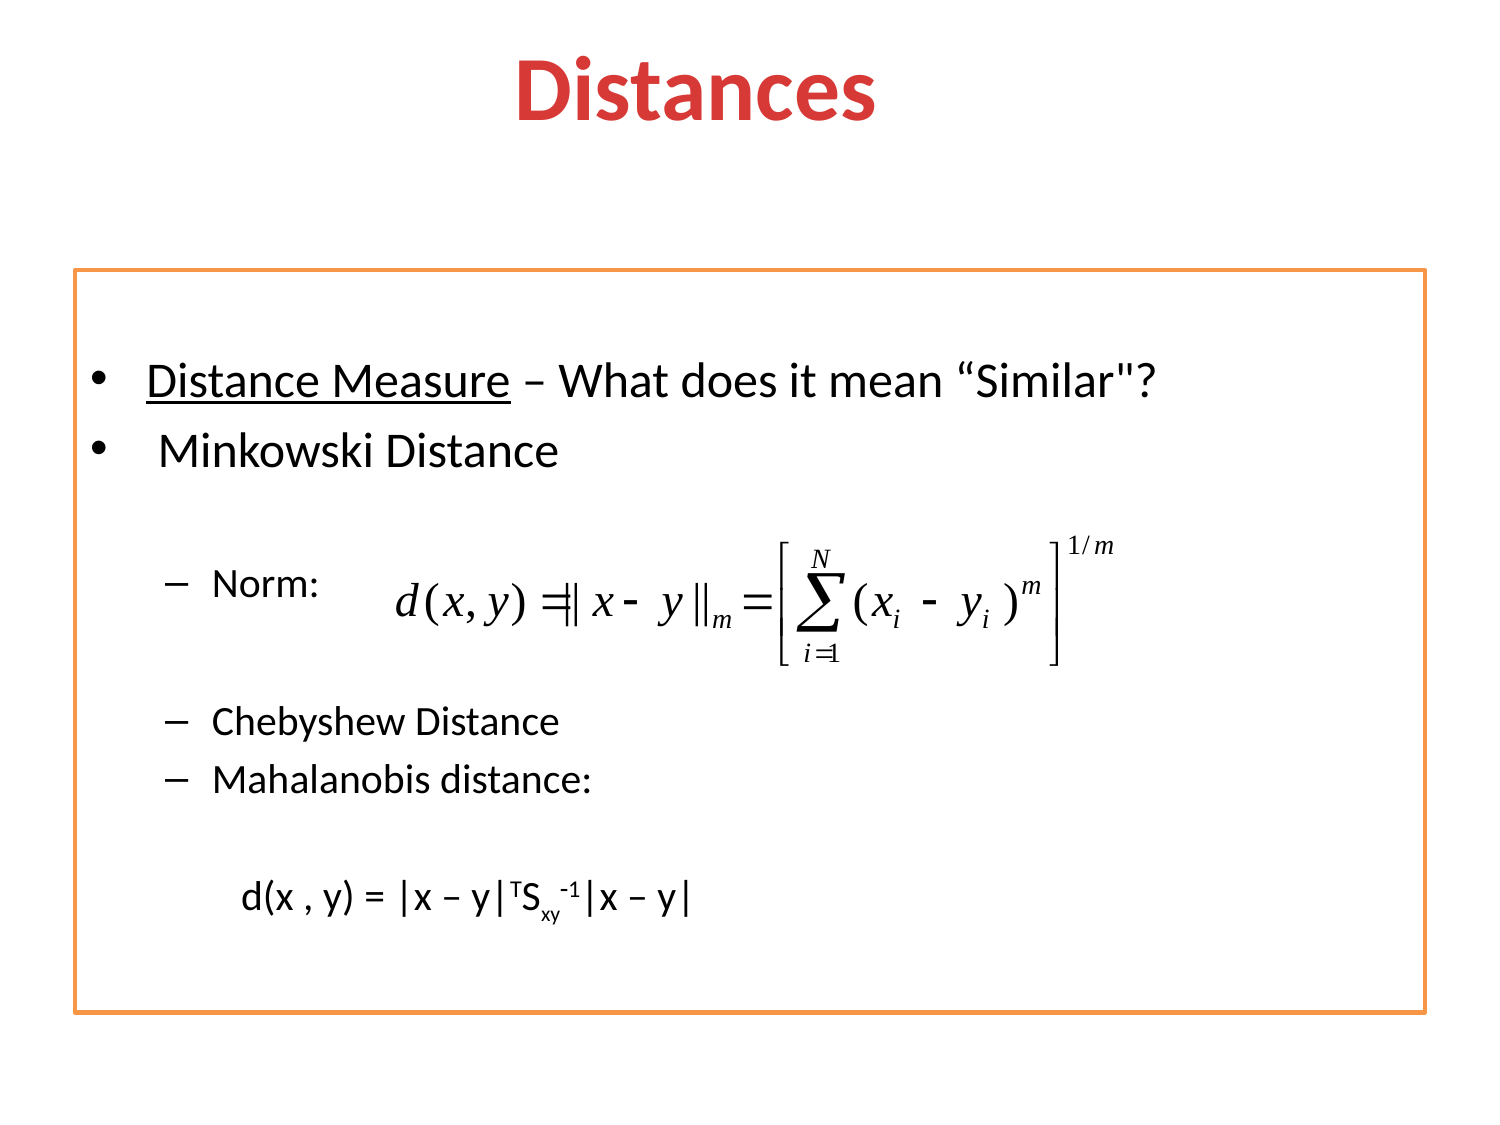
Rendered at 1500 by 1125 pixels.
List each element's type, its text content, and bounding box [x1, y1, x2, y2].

title Distances Measure [337, 14, 1425, 153]
list Distance Measure – What does it mean “Similar"? Minkowski Distance Norm: Chebyshew Distance Mahalanobis distance: d(x , y) = |x – y|TSxy1|x – y| [73, 268, 1427, 1015]
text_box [387, 524, 1126, 677]
